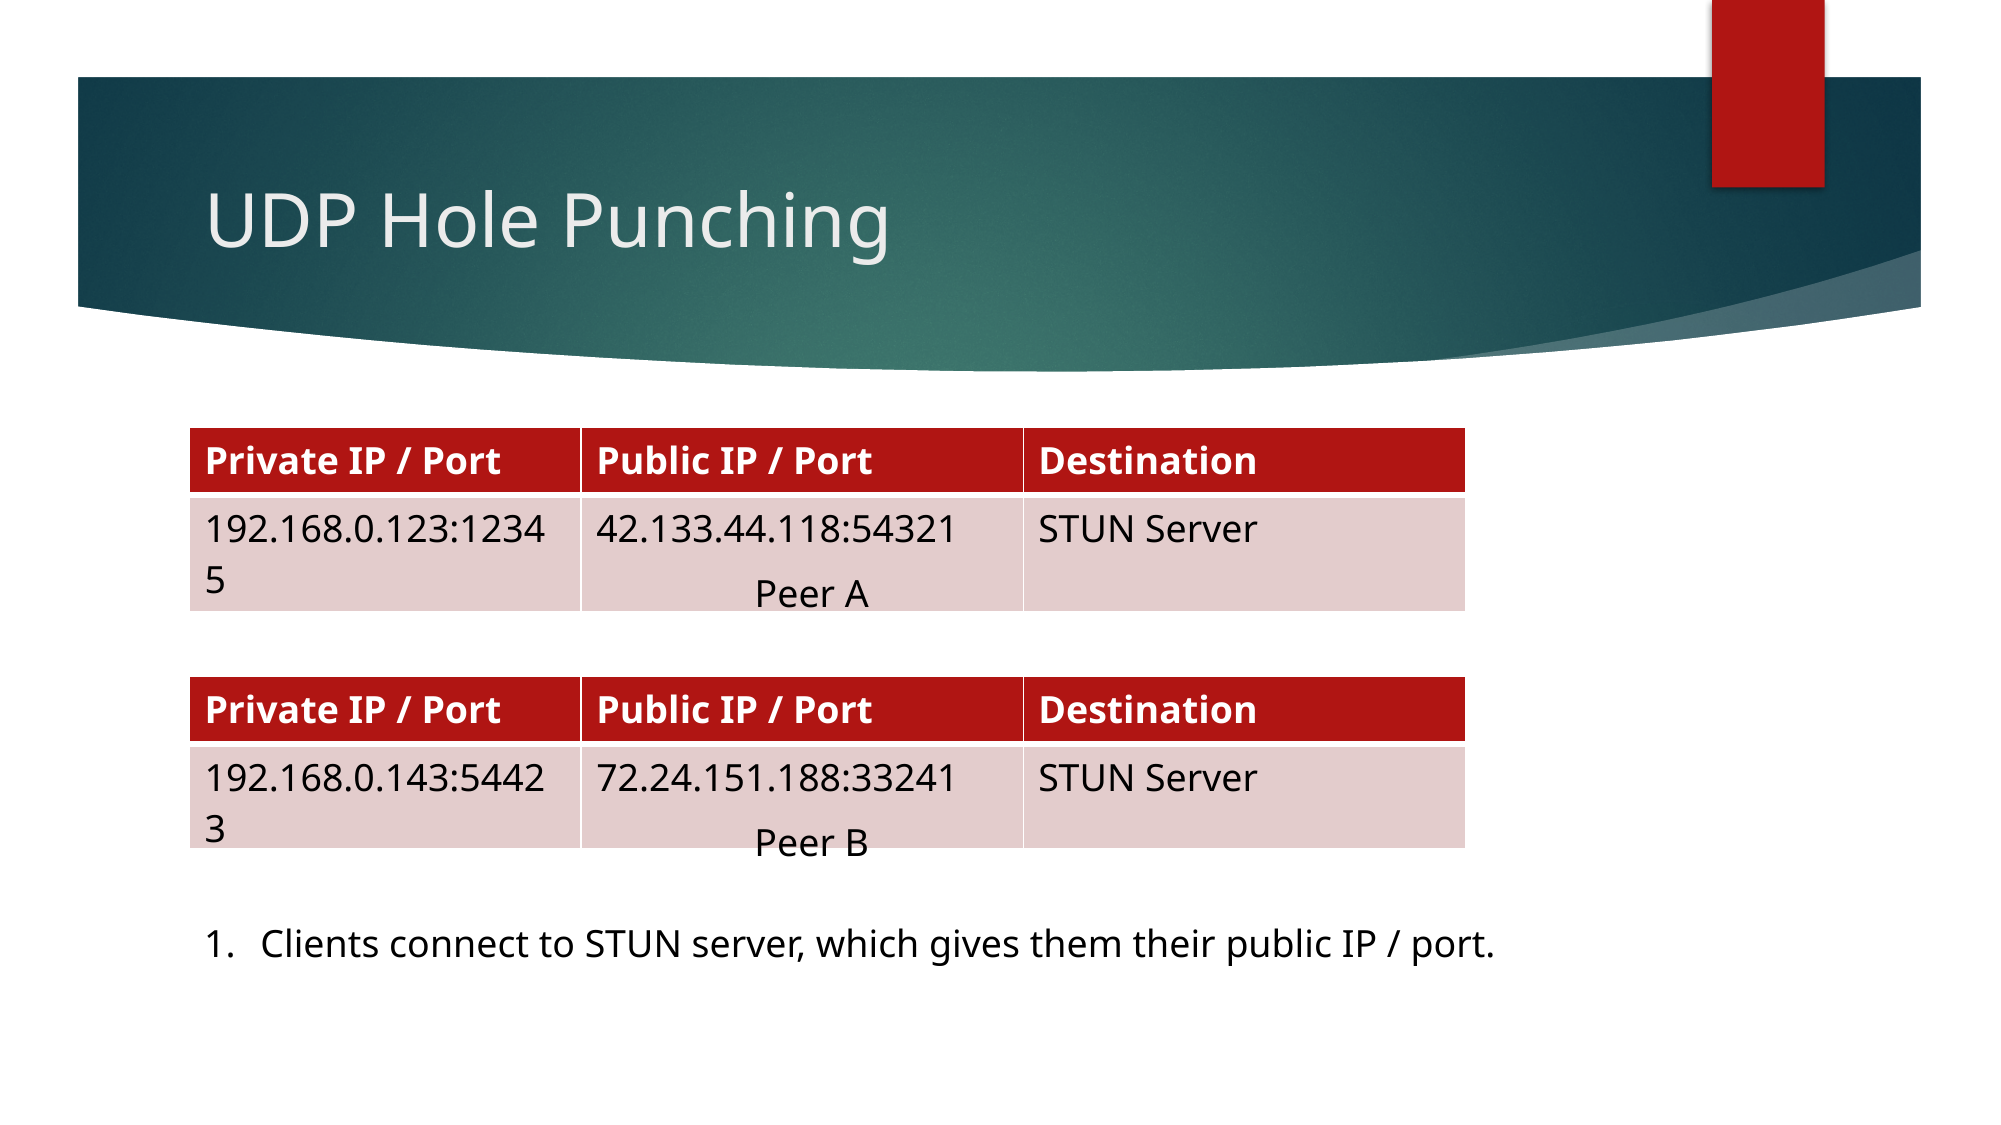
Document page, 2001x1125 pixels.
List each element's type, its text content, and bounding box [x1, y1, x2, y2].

table_cell 42.133.44.118:54321 [582, 498, 1023, 611]
text_box Clients connect to STUN server, which gives them their public IP / port. [189, 912, 1680, 973]
table_header Destination [1024, 428, 1465, 492]
table_cell 192.168.0.123:12345 [190, 498, 580, 611]
table_cell STUN Server [1024, 498, 1465, 611]
table_cell STUN Server [1024, 747, 1465, 848]
text_box Peer B [730, 811, 894, 872]
table_cell 72.24.151.188:33241 [582, 747, 1023, 848]
table_header Destination [1024, 677, 1465, 741]
table_header Private IP / Port [190, 428, 580, 492]
title UDP Hole Punching [189, 159, 1638, 276]
table_header Private IP / Port [190, 677, 580, 741]
text_box Peer A [730, 562, 894, 623]
table_header Public IP / Port [582, 677, 1023, 741]
table_header Public IP / Port [582, 428, 1023, 492]
table_cell 192.168.0.143:54423 [190, 747, 580, 848]
